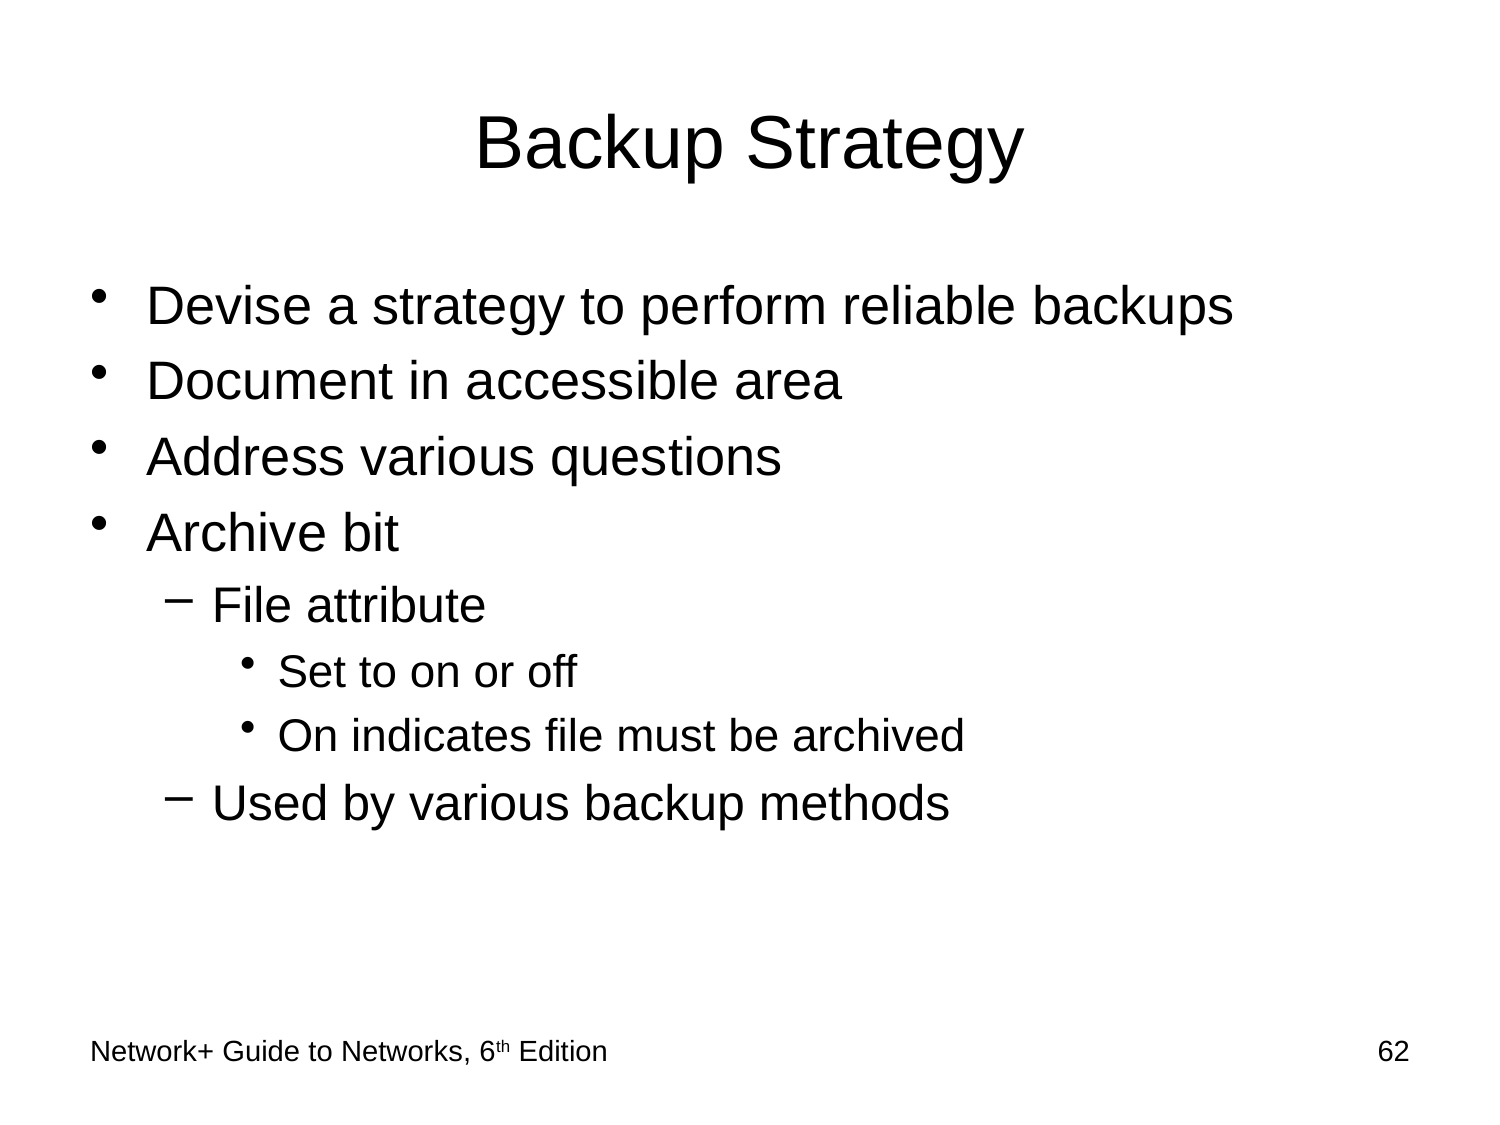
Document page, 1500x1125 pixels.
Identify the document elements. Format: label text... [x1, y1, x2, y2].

title Backup Strategy [75, 45, 1425, 233]
footer Network+ Guide to Networks, 6th Edition [74, 1024, 988, 1103]
slide_number 62 [1074, 1024, 1426, 1103]
list Devise a strategy to perform reliable backups Document in accessible area Address various questions Archive bit File attribute Set to on or off On indicates file must be archived Used by various backup methods [75, 262, 1425, 1005]
